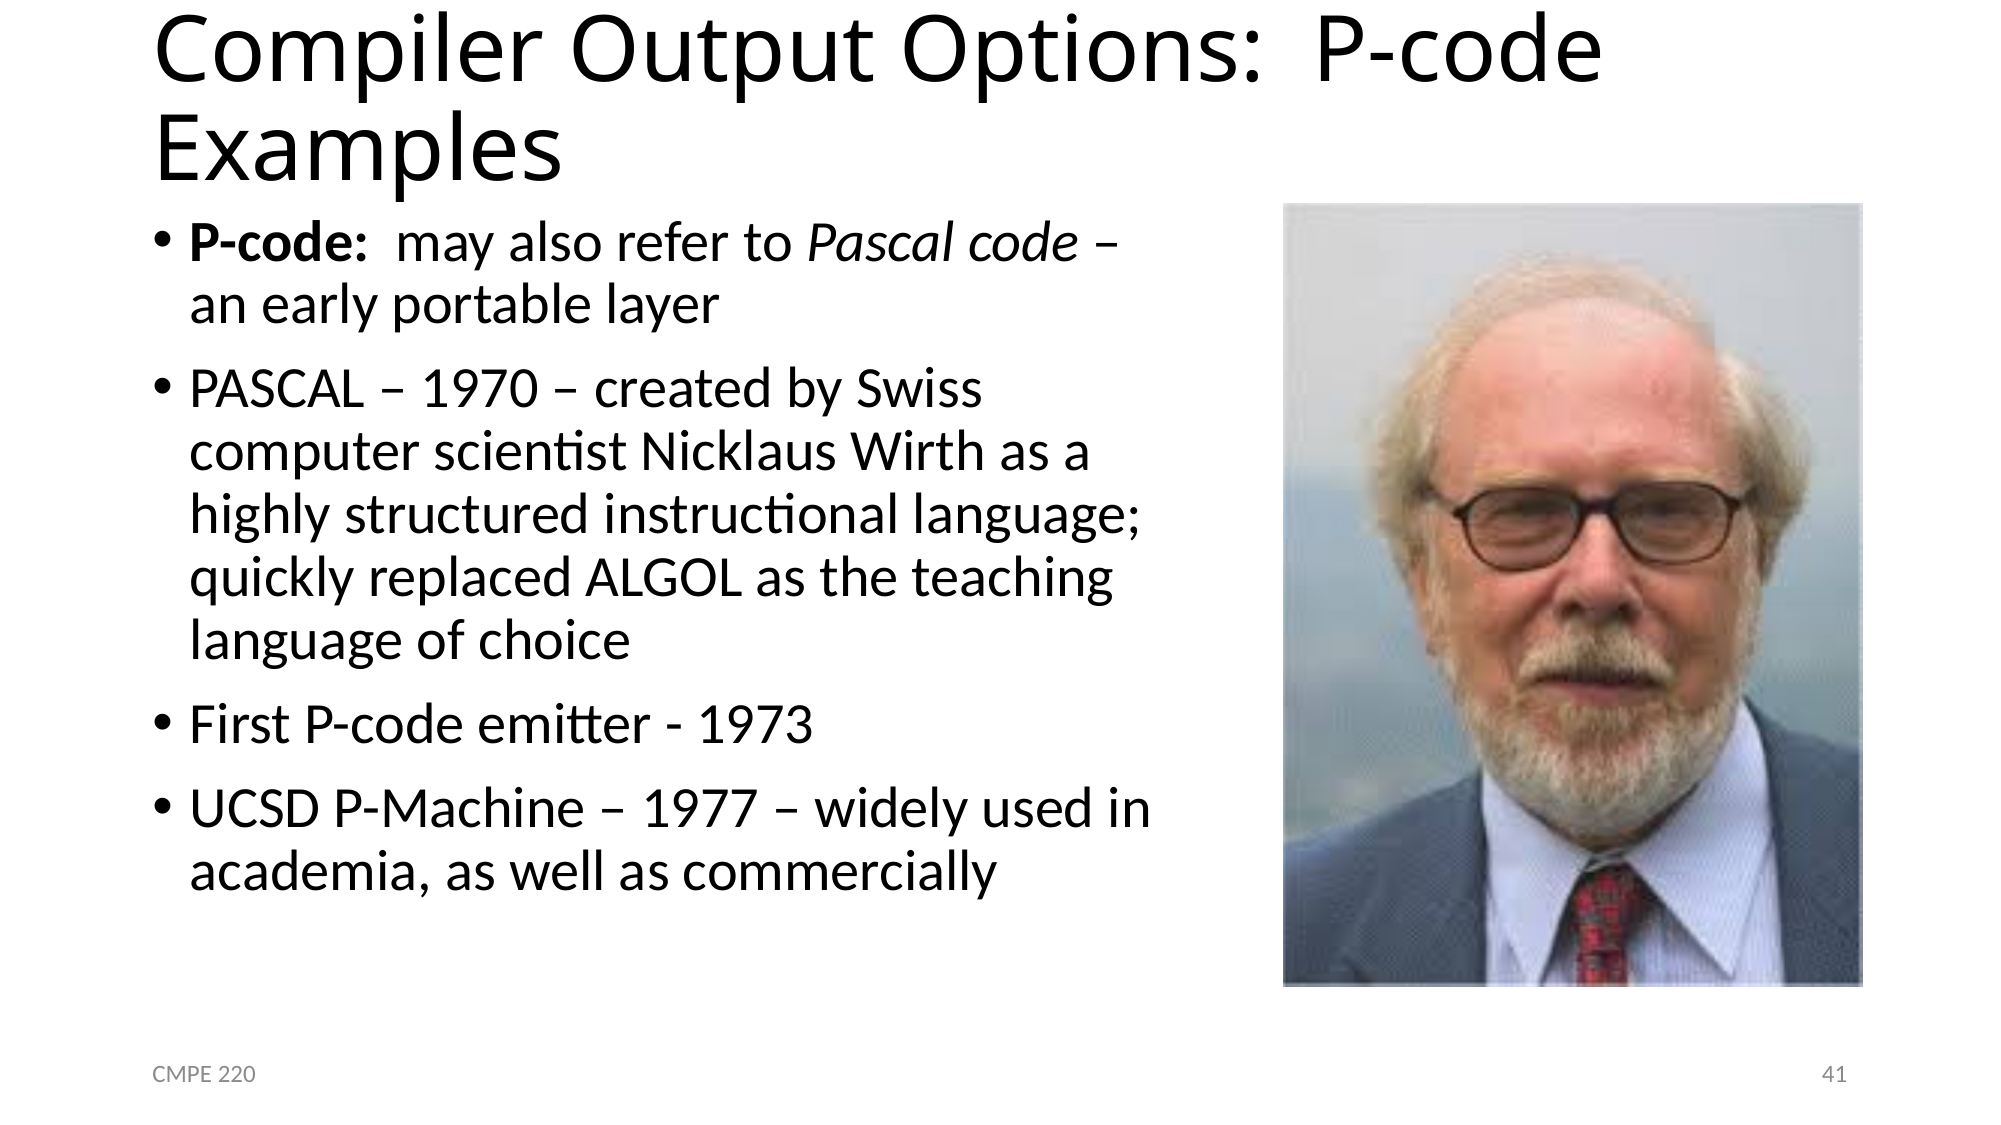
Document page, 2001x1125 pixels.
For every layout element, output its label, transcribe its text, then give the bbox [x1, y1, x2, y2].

title Compiler Output Options: P-code Examples [137, 0, 1863, 204]
slide_number 41 [1412, 1042, 1863, 1103]
picture [1283, 203, 1863, 987]
slide_number CMPE 220 [137, 1042, 588, 1103]
list P-code: may also refer to Pascal code – an early portable layer PASCAL – 1970 – created by Swiss computer scientist Nicklaus Wirth as a highly structured instructional language; quickly replaced ALGOL as the teaching language of choice First P-code emitter - 1973 UCSD P-Machine – 1977 – widely used in academia, as well as commercially [137, 203, 1200, 972]
